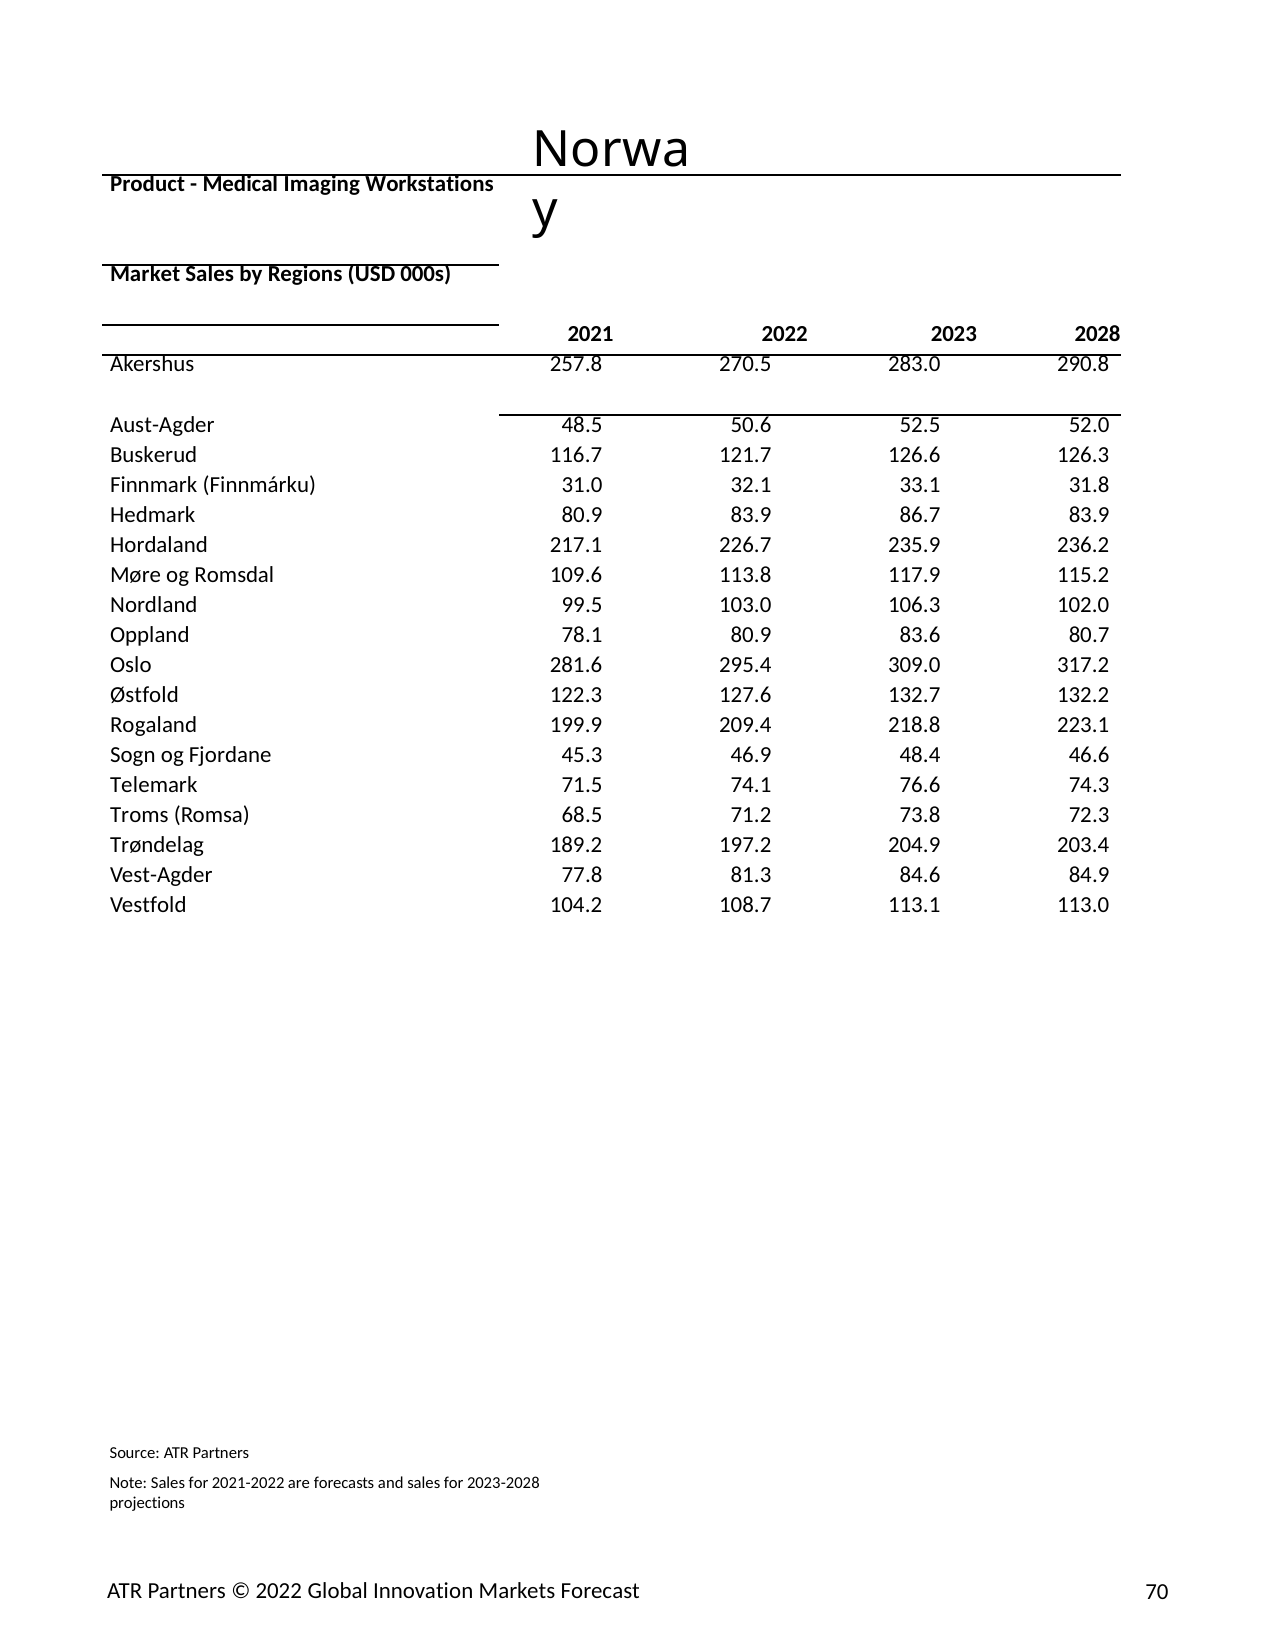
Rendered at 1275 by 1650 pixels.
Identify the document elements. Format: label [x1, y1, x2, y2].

table_cell [102, 266, 499, 324]
text_box [1143, 1576, 1171, 1604]
table_cell [102, 356, 1121, 932]
text_box [104, 1576, 999, 1637]
table_header [102, 176, 1121, 325]
text_box [530, 115, 697, 174]
text_box [107, 1442, 619, 1512]
table_cell [102, 325, 1121, 354]
